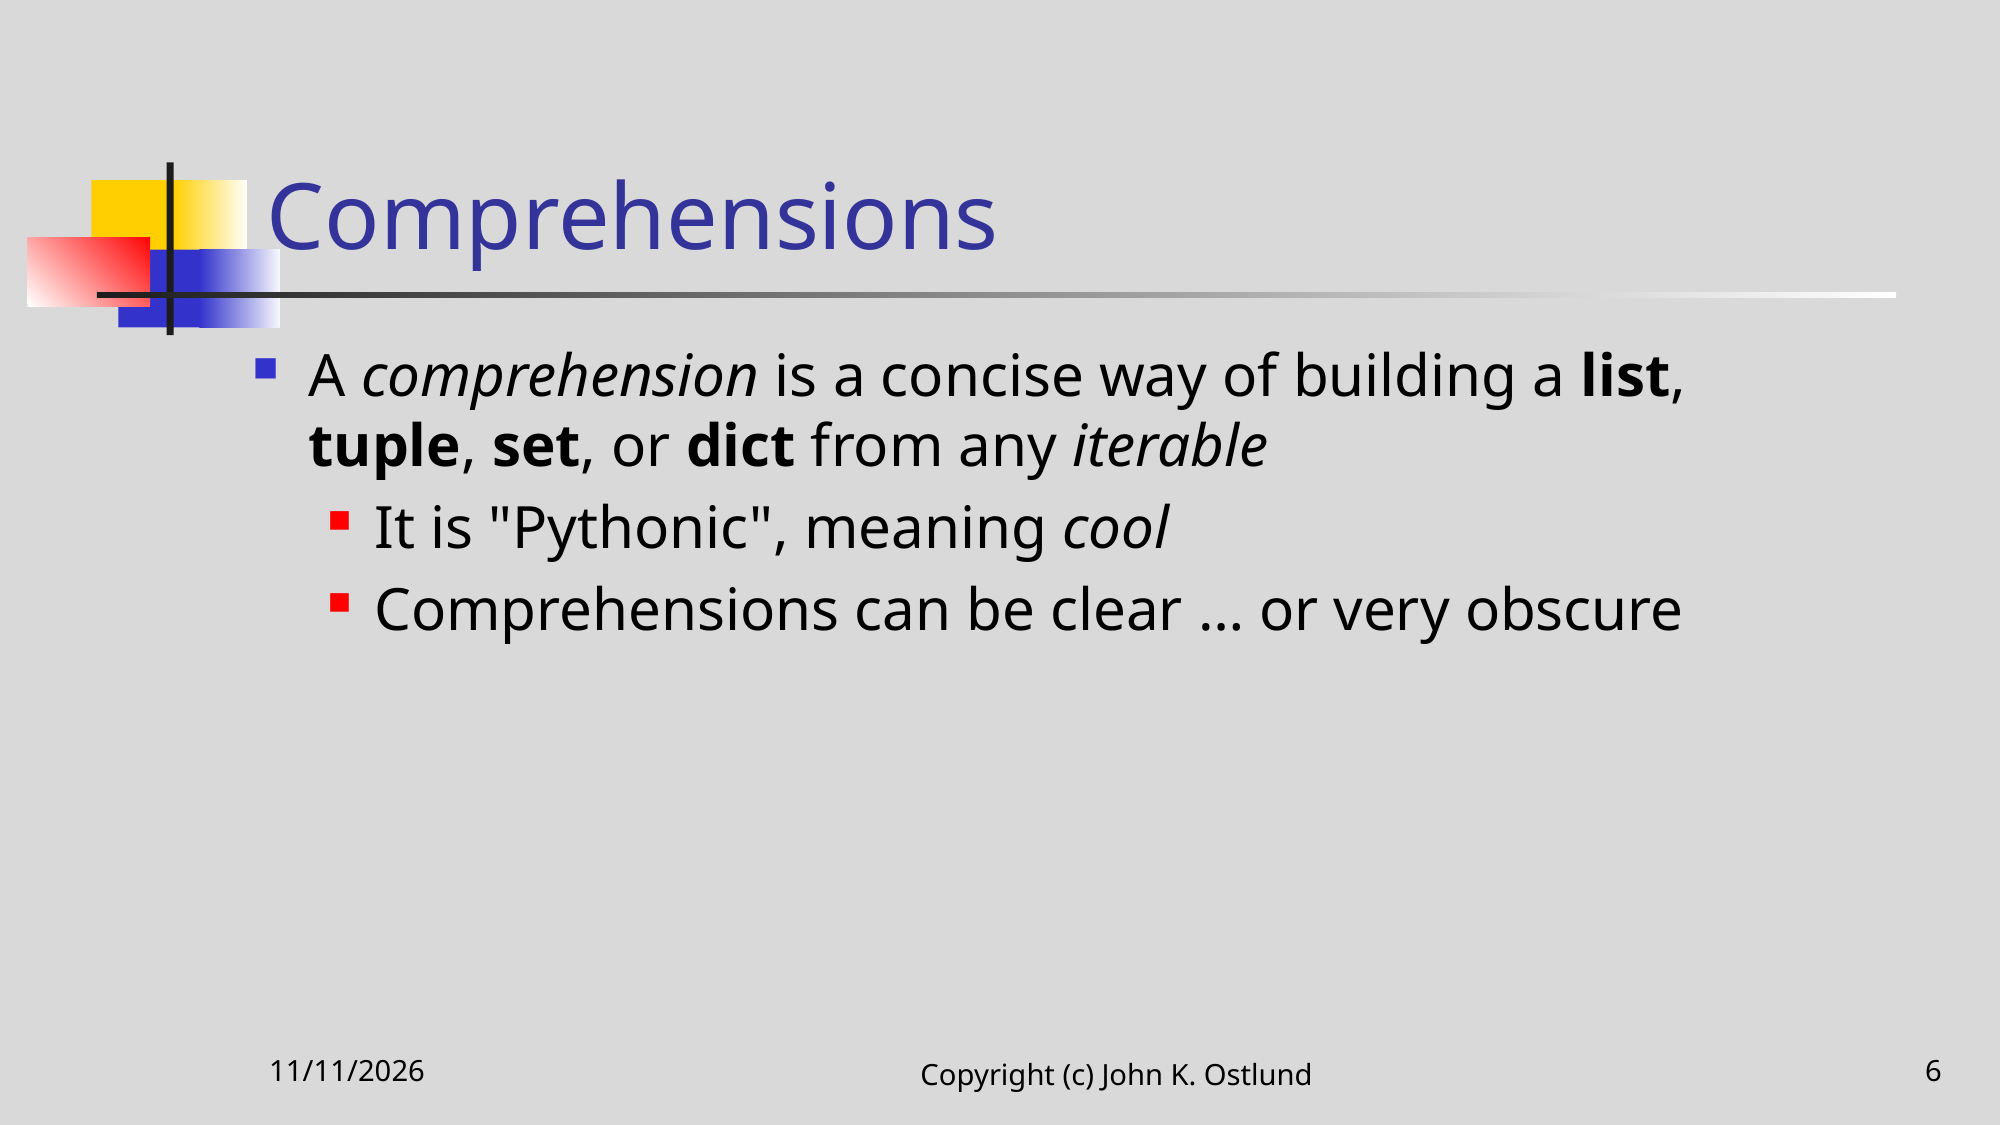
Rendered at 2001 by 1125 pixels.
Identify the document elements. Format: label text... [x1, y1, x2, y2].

list A comprehension is a concise way of building a list, tuple, set, or dict from any iterable It is "Pythonic", meaning cool Comprehensions can be clear … or very obscure [237, 331, 1825, 1006]
title Comprehensions [251, 35, 1957, 275]
footer Copyright (c) John K. Ostlund [799, 1023, 1434, 1100]
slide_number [253, 1023, 672, 1100]
slide_number 6 [1540, 1023, 1958, 1100]
